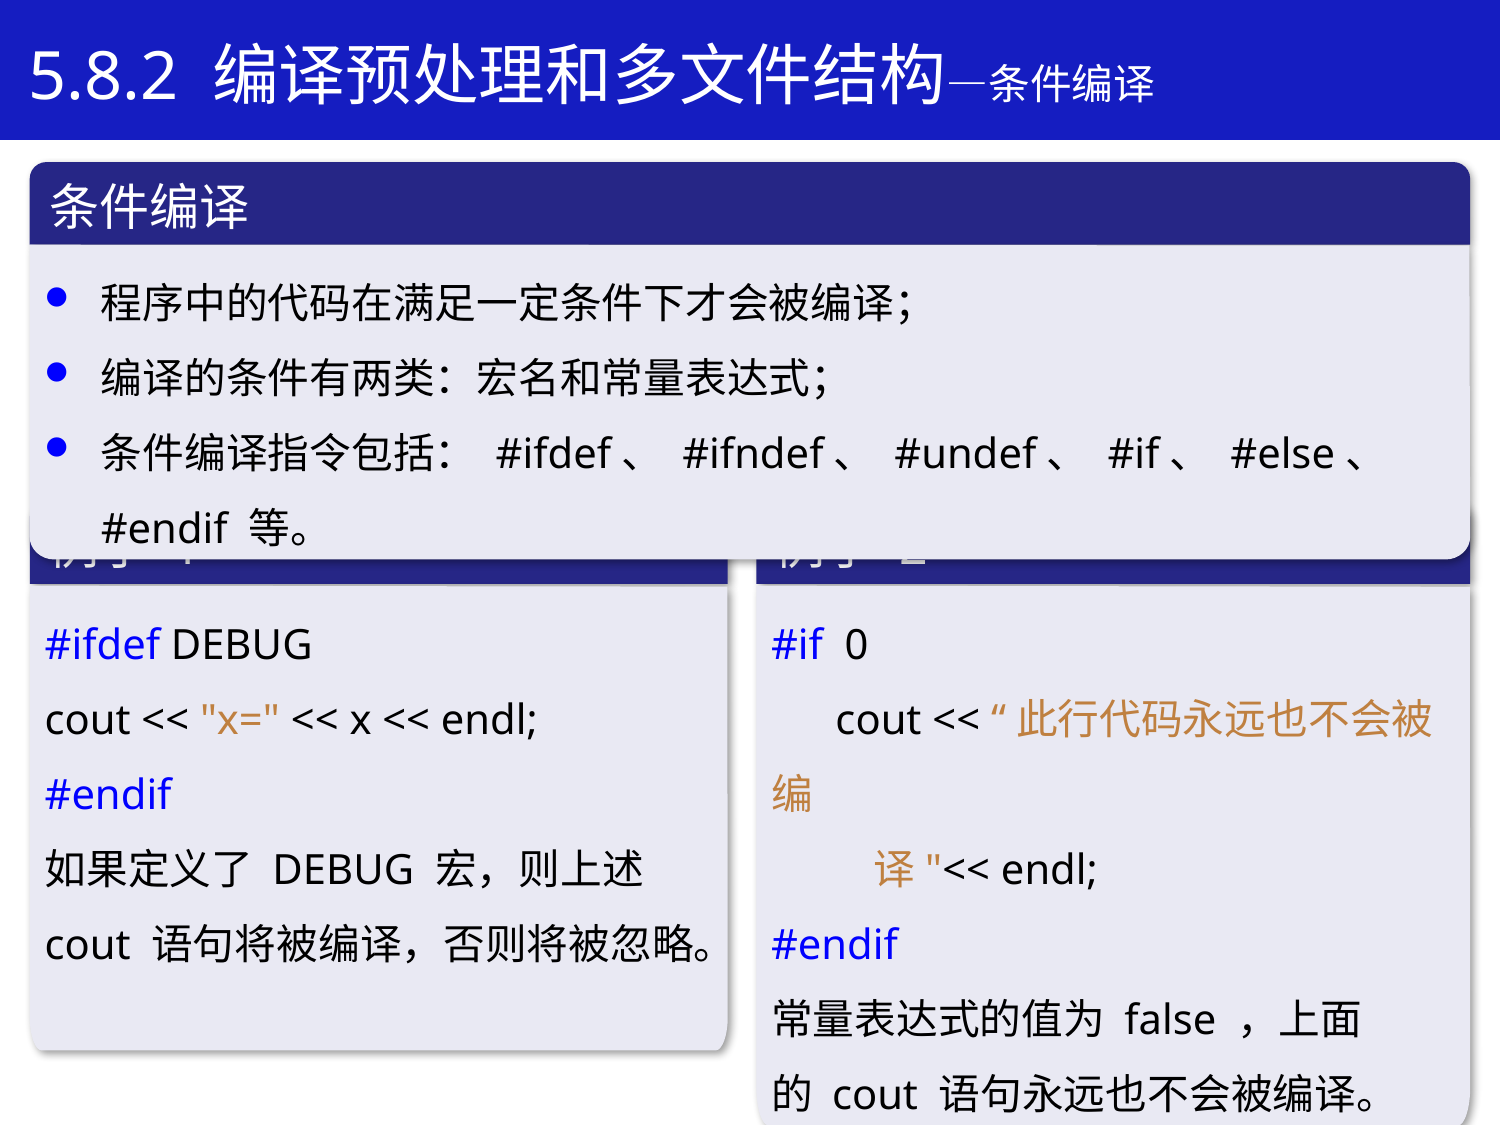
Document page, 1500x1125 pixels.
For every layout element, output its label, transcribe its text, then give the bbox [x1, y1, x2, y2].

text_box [756, 501, 1471, 1048]
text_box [29, 501, 728, 972]
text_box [29, 162, 1471, 480]
text_box 5.8.2 编译预处理和多文件结构—条件编译 [13, 25, 1486, 121]
